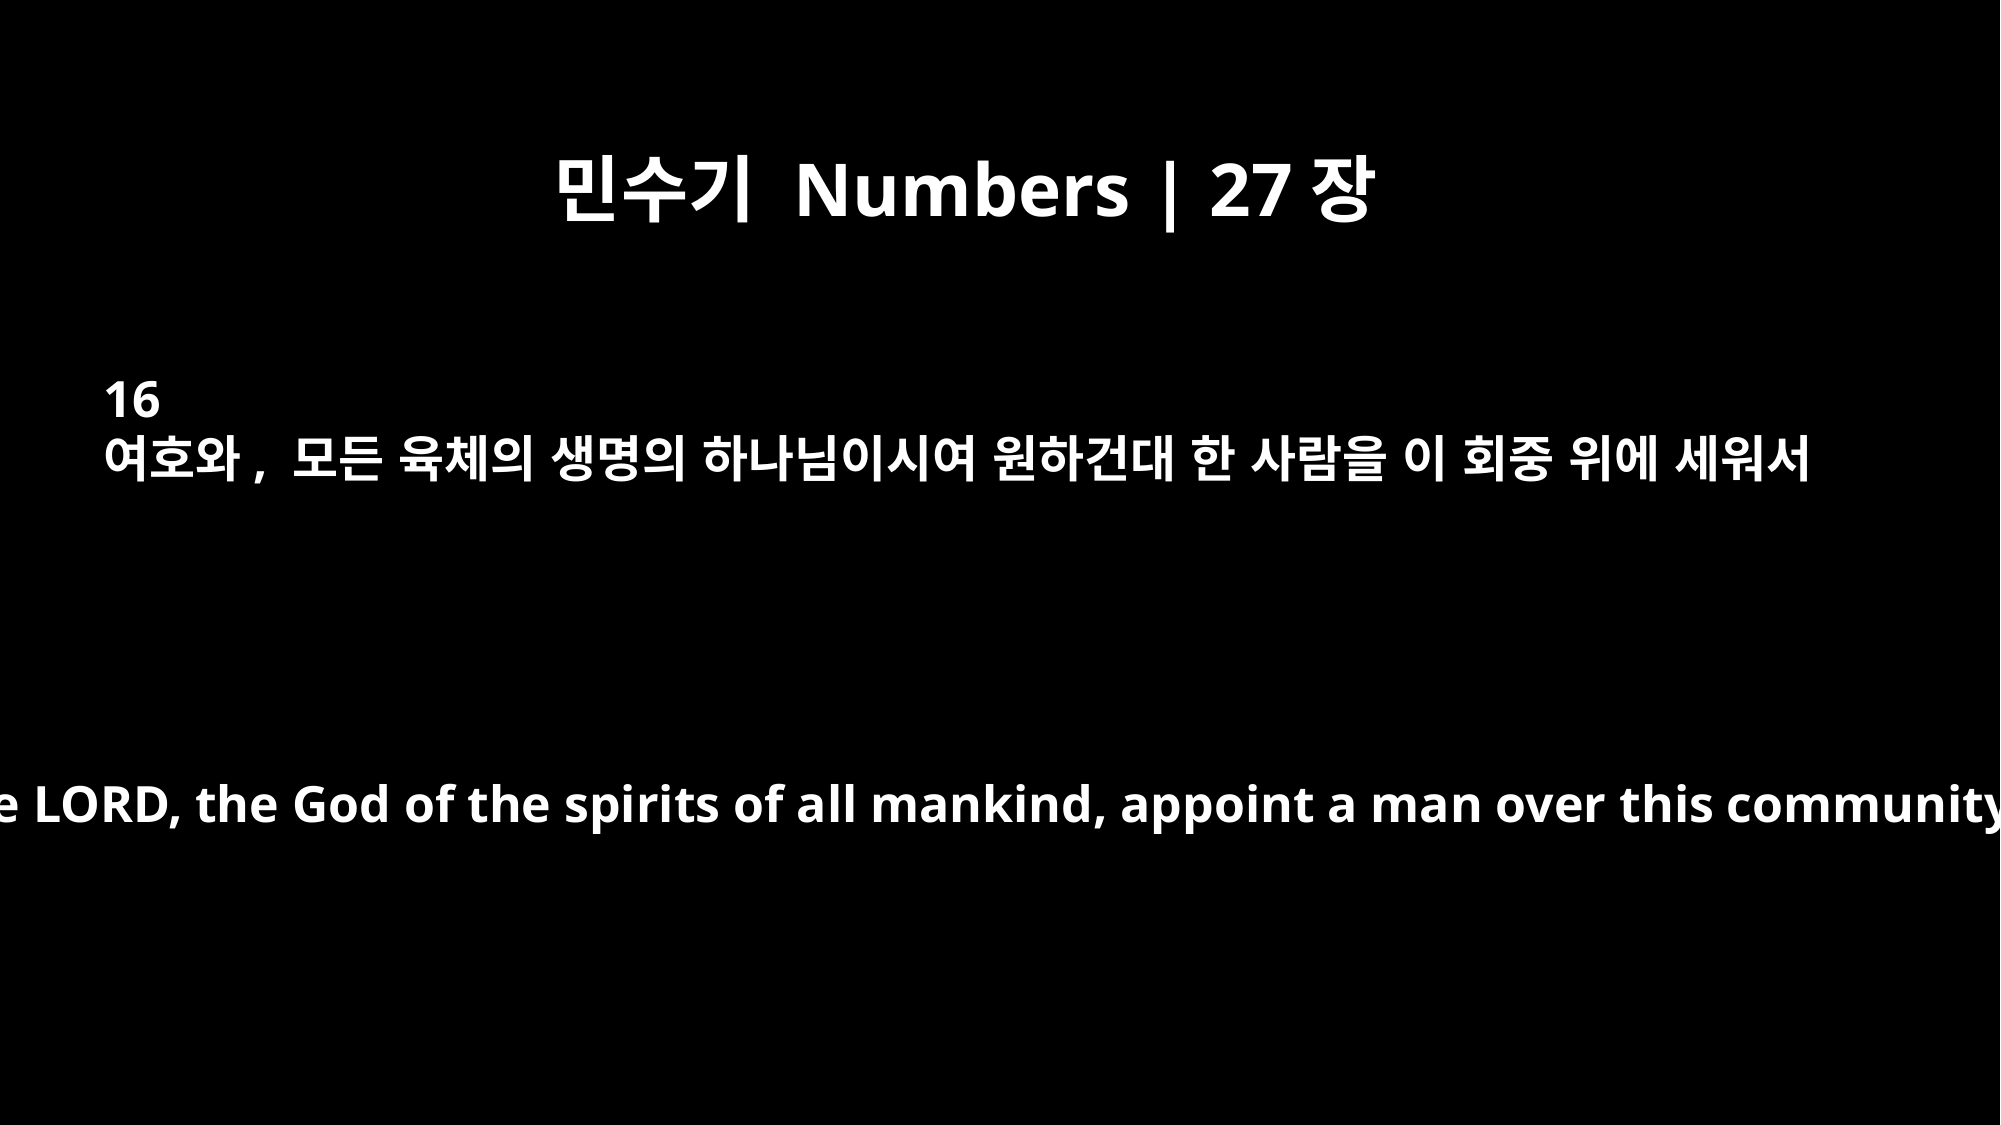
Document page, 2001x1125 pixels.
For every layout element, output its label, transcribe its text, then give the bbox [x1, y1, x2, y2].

text_box "May the LORD, the God of the spirits of all mankind, appoint a man over this community [0, 764, 2000, 840]
text_box 민수기 Numbers | 27장 [538, 136, 1393, 239]
text_box 16 여호와, 모든 육체의 생명의 하나님이시여 원하건대 한 사람을 이 회중 위에 세워서 [88, 359, 1828, 495]
